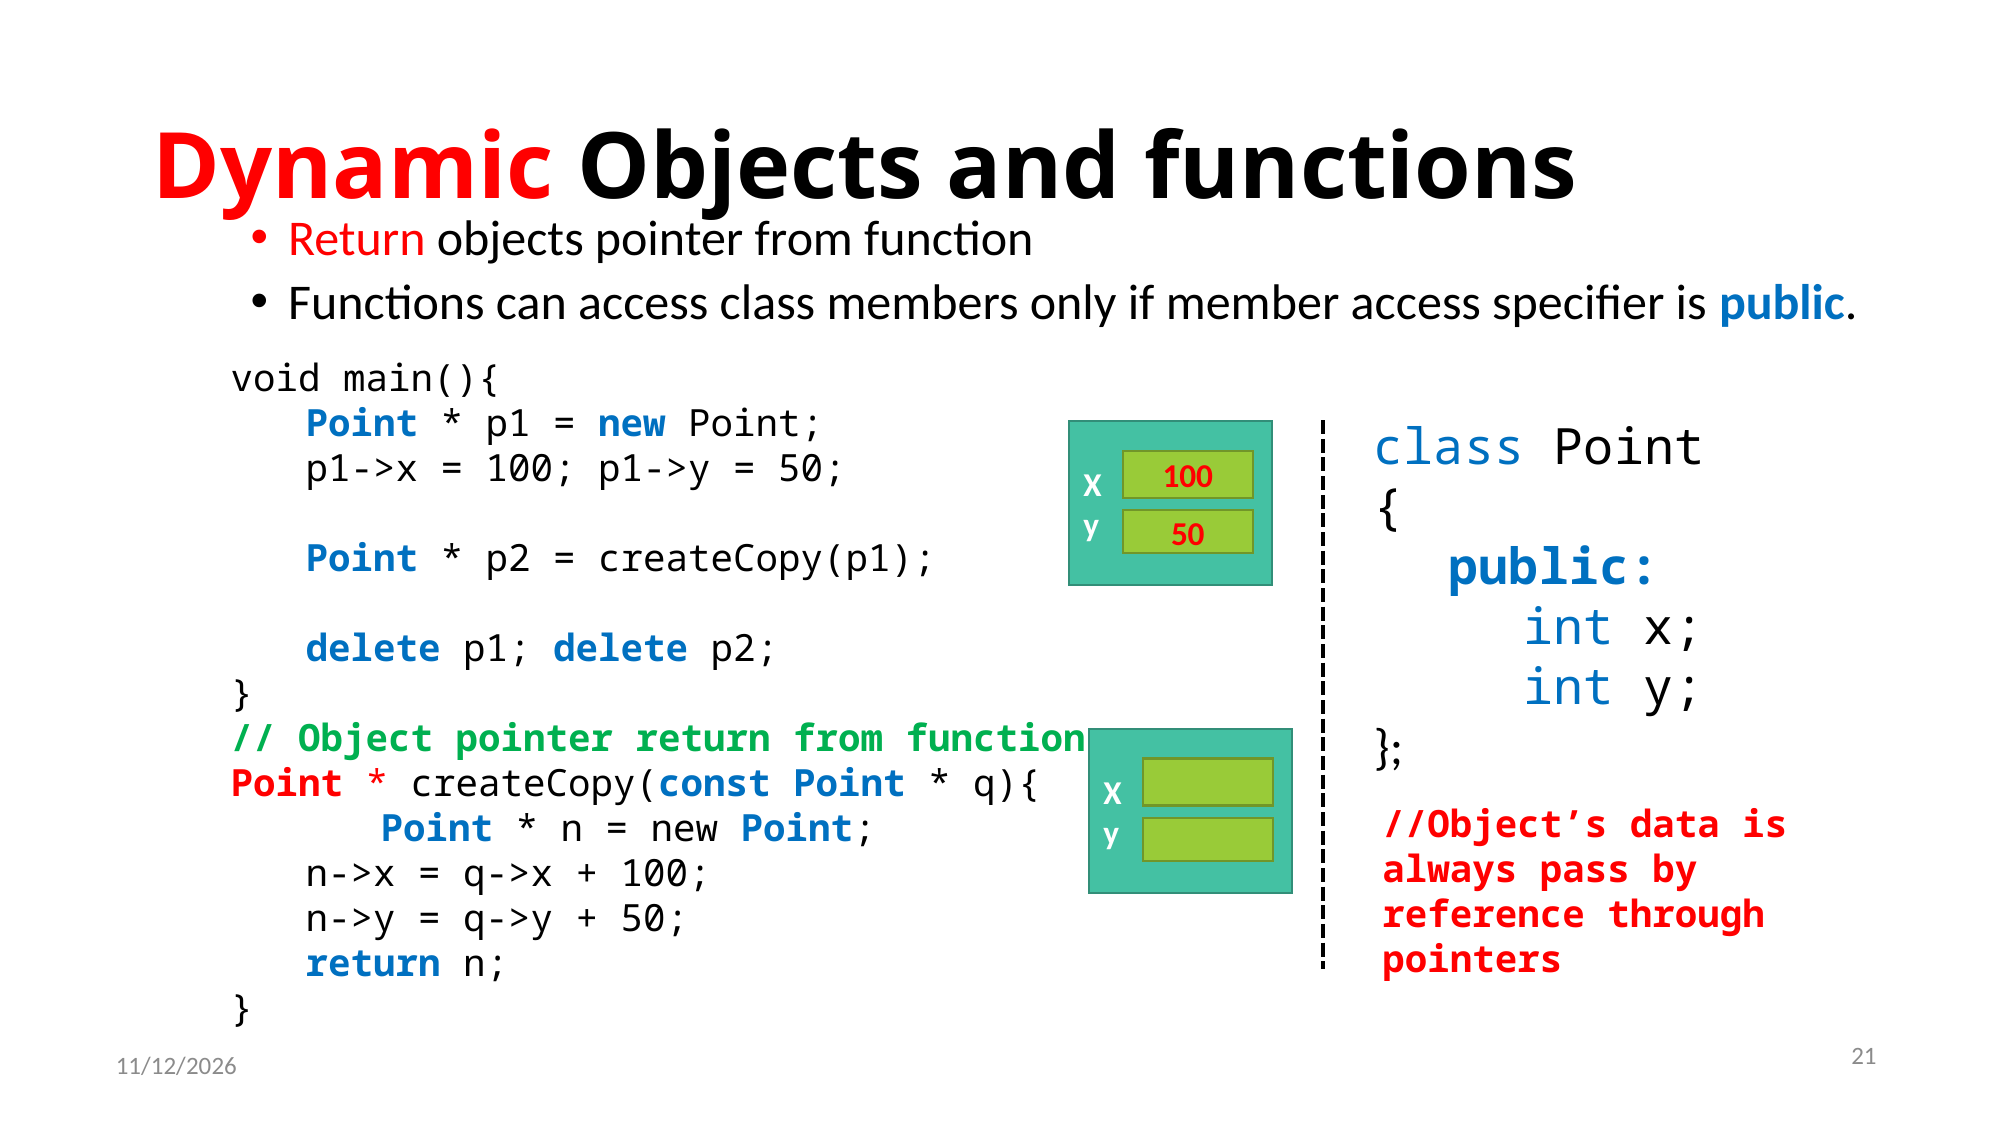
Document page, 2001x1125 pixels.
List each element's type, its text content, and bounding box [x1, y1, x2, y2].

text_box void main(){ Point * p1 = new Point; p1->x = 100; p1->y = 50; Point * p2 = createCopy(p1); delete p1; delete p2; } // Object pointer return from function Point * createCopy(const Point * q){ Point * n = new Point; n->x = q->x + 100; n->y = q->y + 50; return n; } [215, 1014, 1256, 1082]
slide_number 21 [1441, 1024, 1892, 1085]
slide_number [100, 1035, 551, 1096]
text_box [145, 226, 1905, 1014]
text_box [1068, 421, 1272, 585]
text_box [1088, 728, 1292, 893]
text_box //Object’s data is always pass by reference through pointers [1292, 793, 1918, 988]
text_box Return objects pointer from function Functions can access class members only if member access specifier is public. [160, 204, 1920, 992]
title Dynamic Objects and functions [137, 59, 1863, 278]
